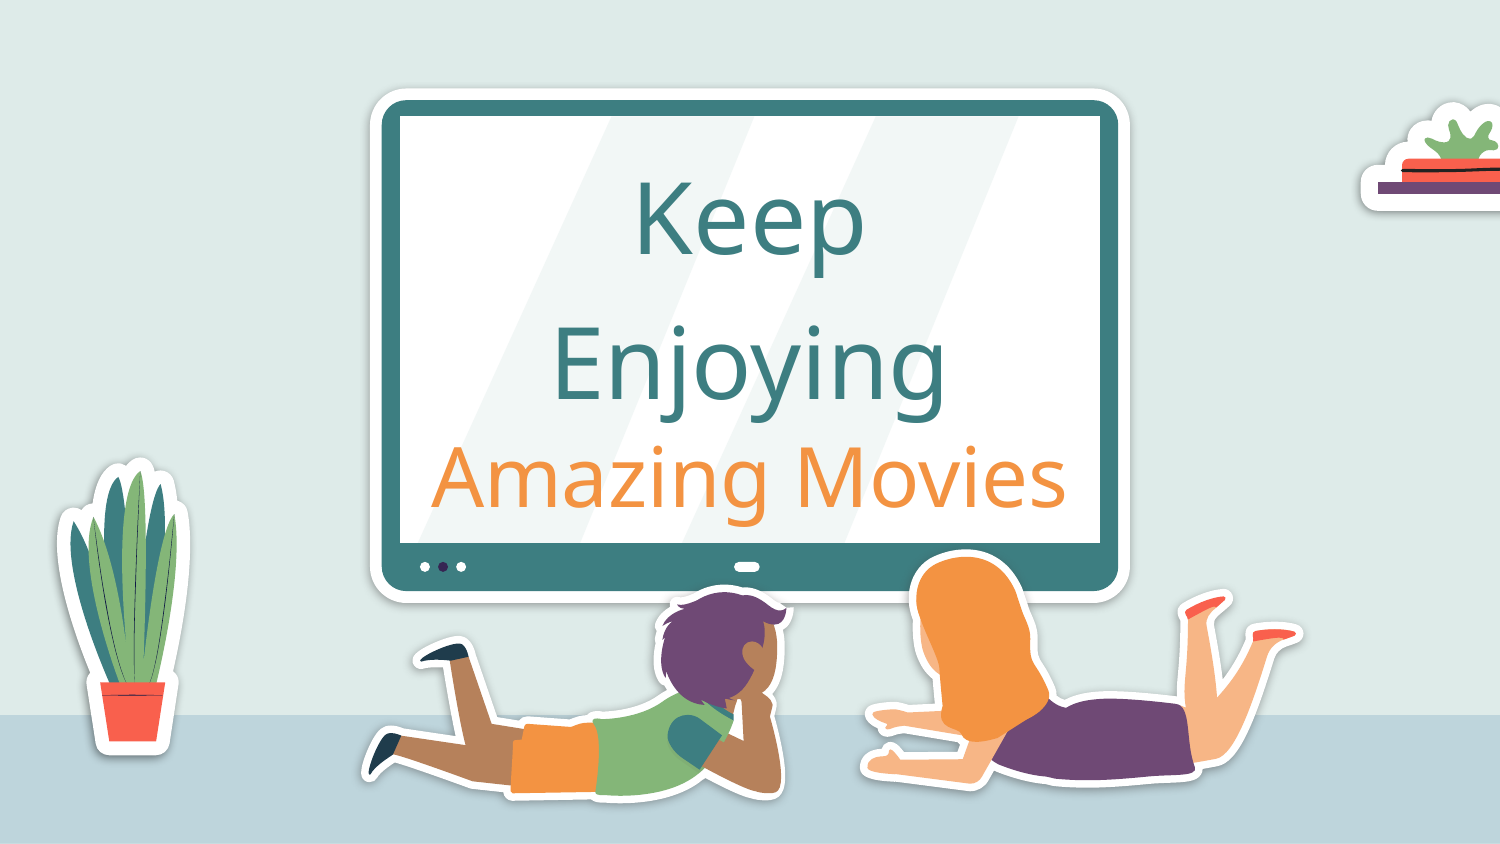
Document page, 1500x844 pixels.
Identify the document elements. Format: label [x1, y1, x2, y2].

text_box [859, 549, 1304, 792]
text_box [359, 584, 795, 804]
text_box [369, 88, 1131, 604]
